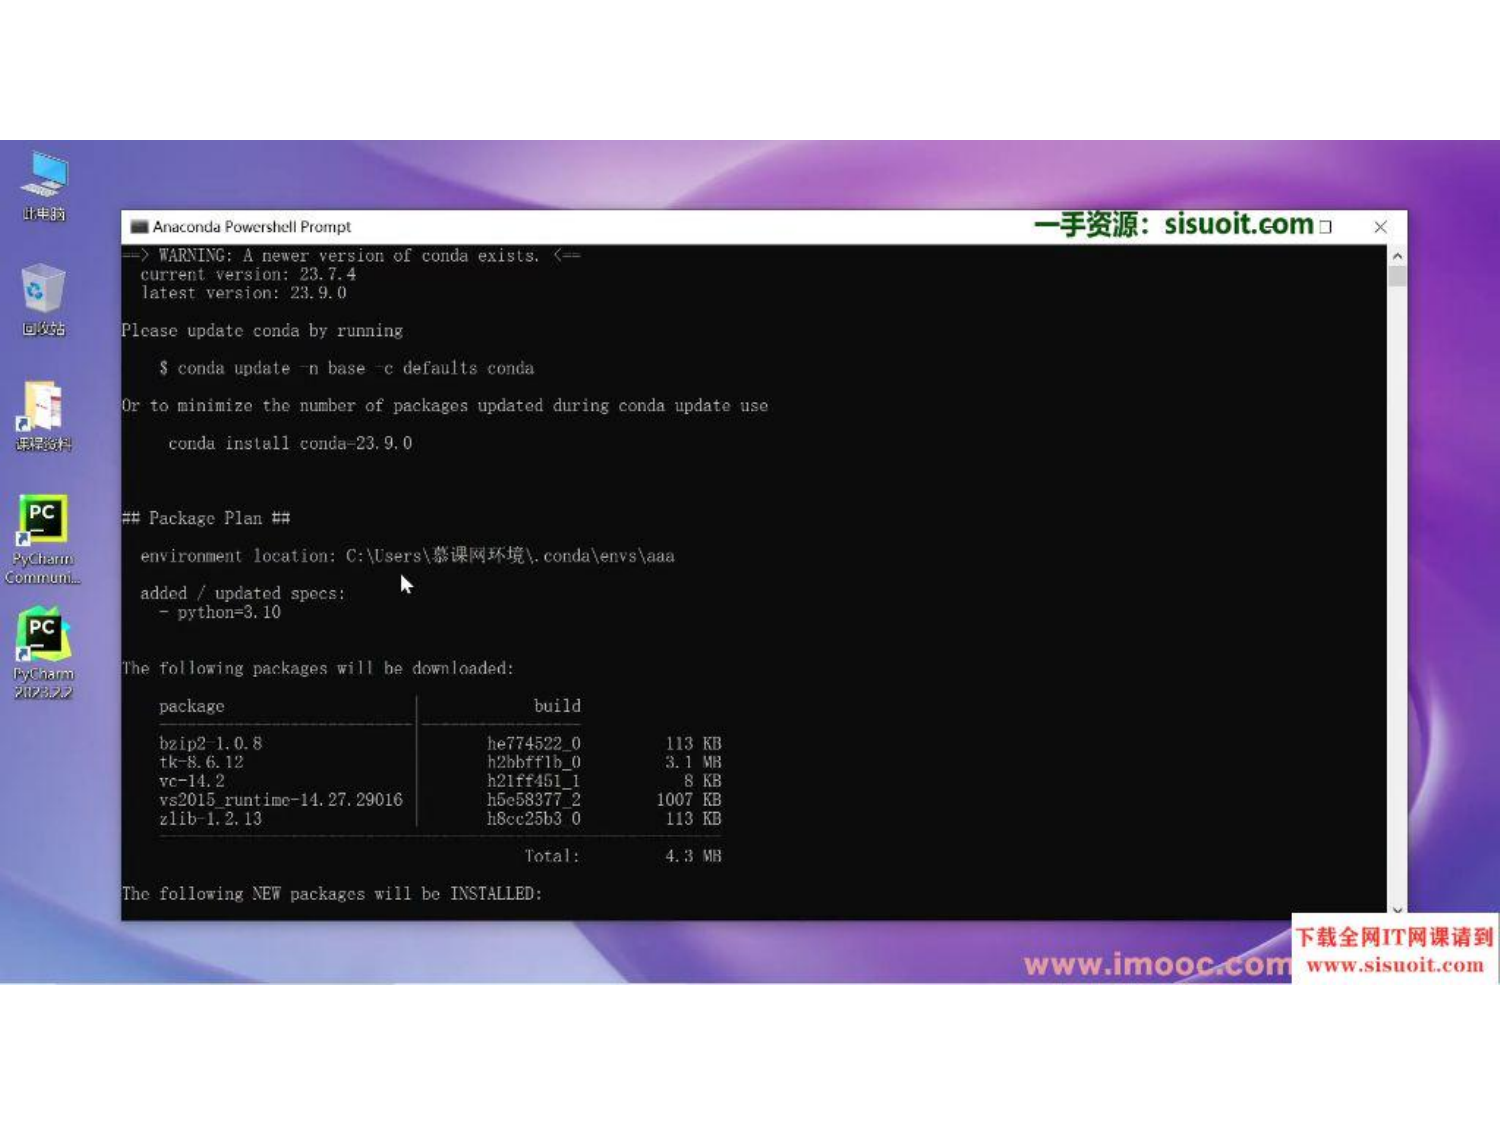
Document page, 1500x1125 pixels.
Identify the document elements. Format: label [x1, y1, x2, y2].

picture [0, 140, 1500, 985]
